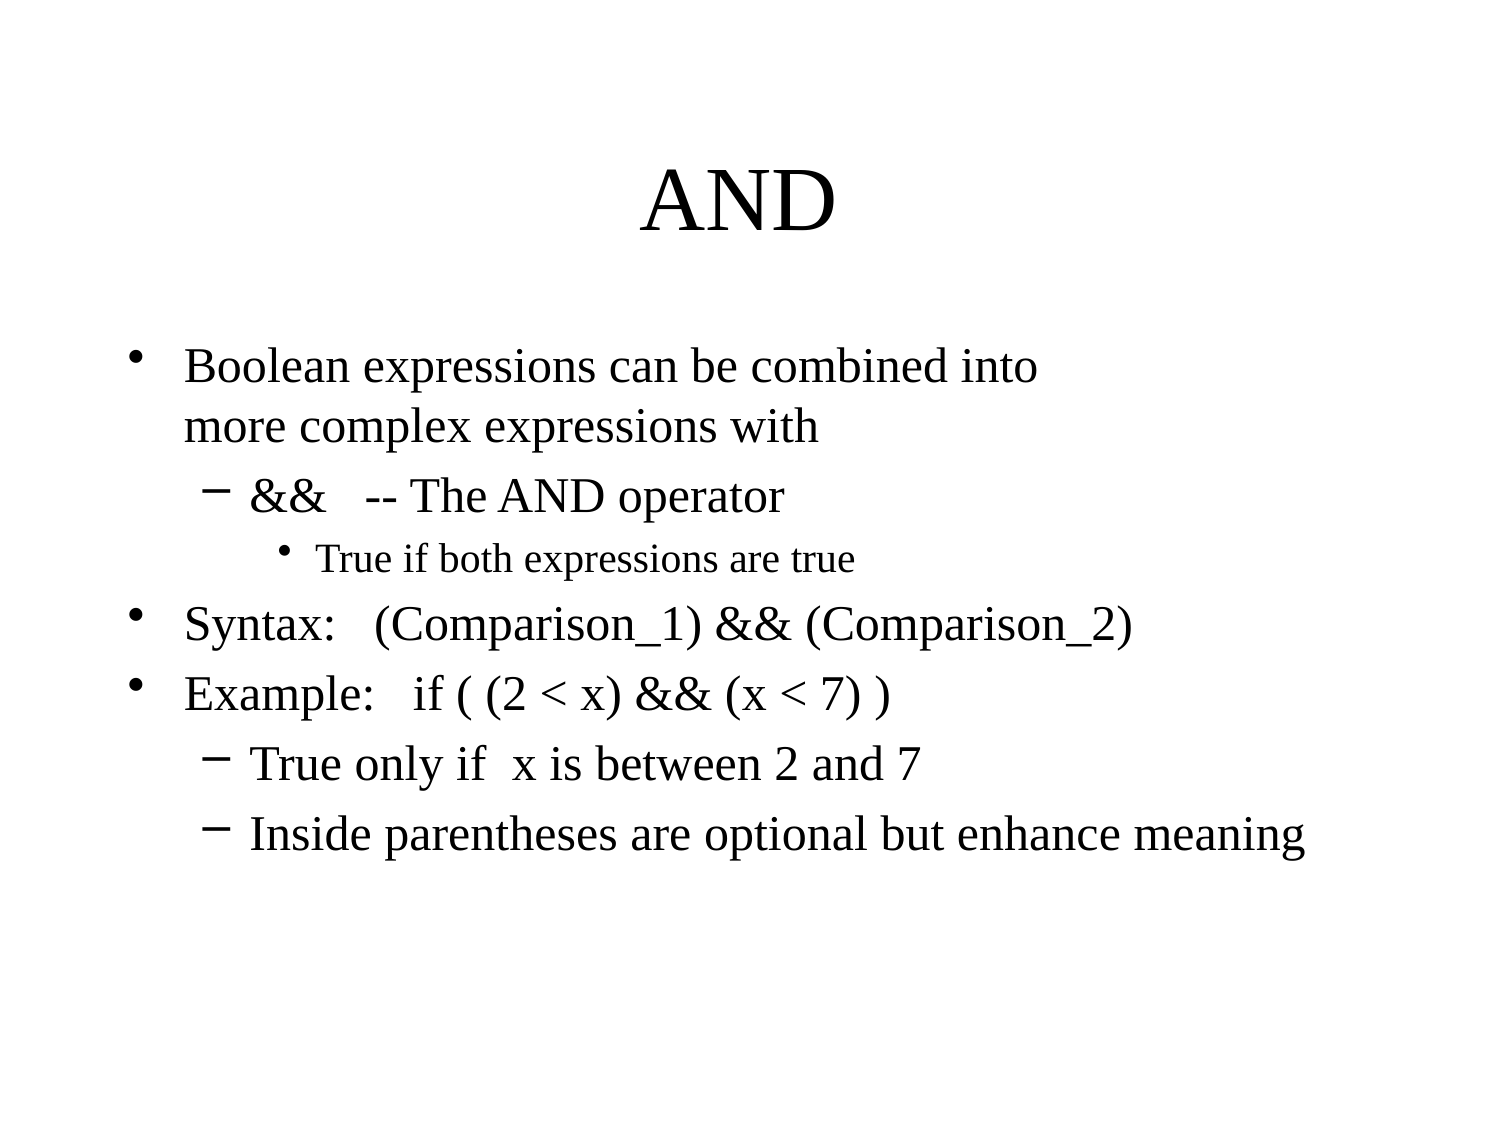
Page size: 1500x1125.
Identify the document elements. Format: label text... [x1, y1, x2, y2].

list Boolean expressions can be combined into more complex expressions with && -- The AND operator True if both expressions are true Syntax: (Comparison_1) && (Comparison_2) Example: if ( (2 < x) && (x < 7) ) True only if x is between 2 and 7 Inside parentheses are optional but enhance meaning [112, 324, 1388, 1001]
title AND [112, 99, 1388, 288]
